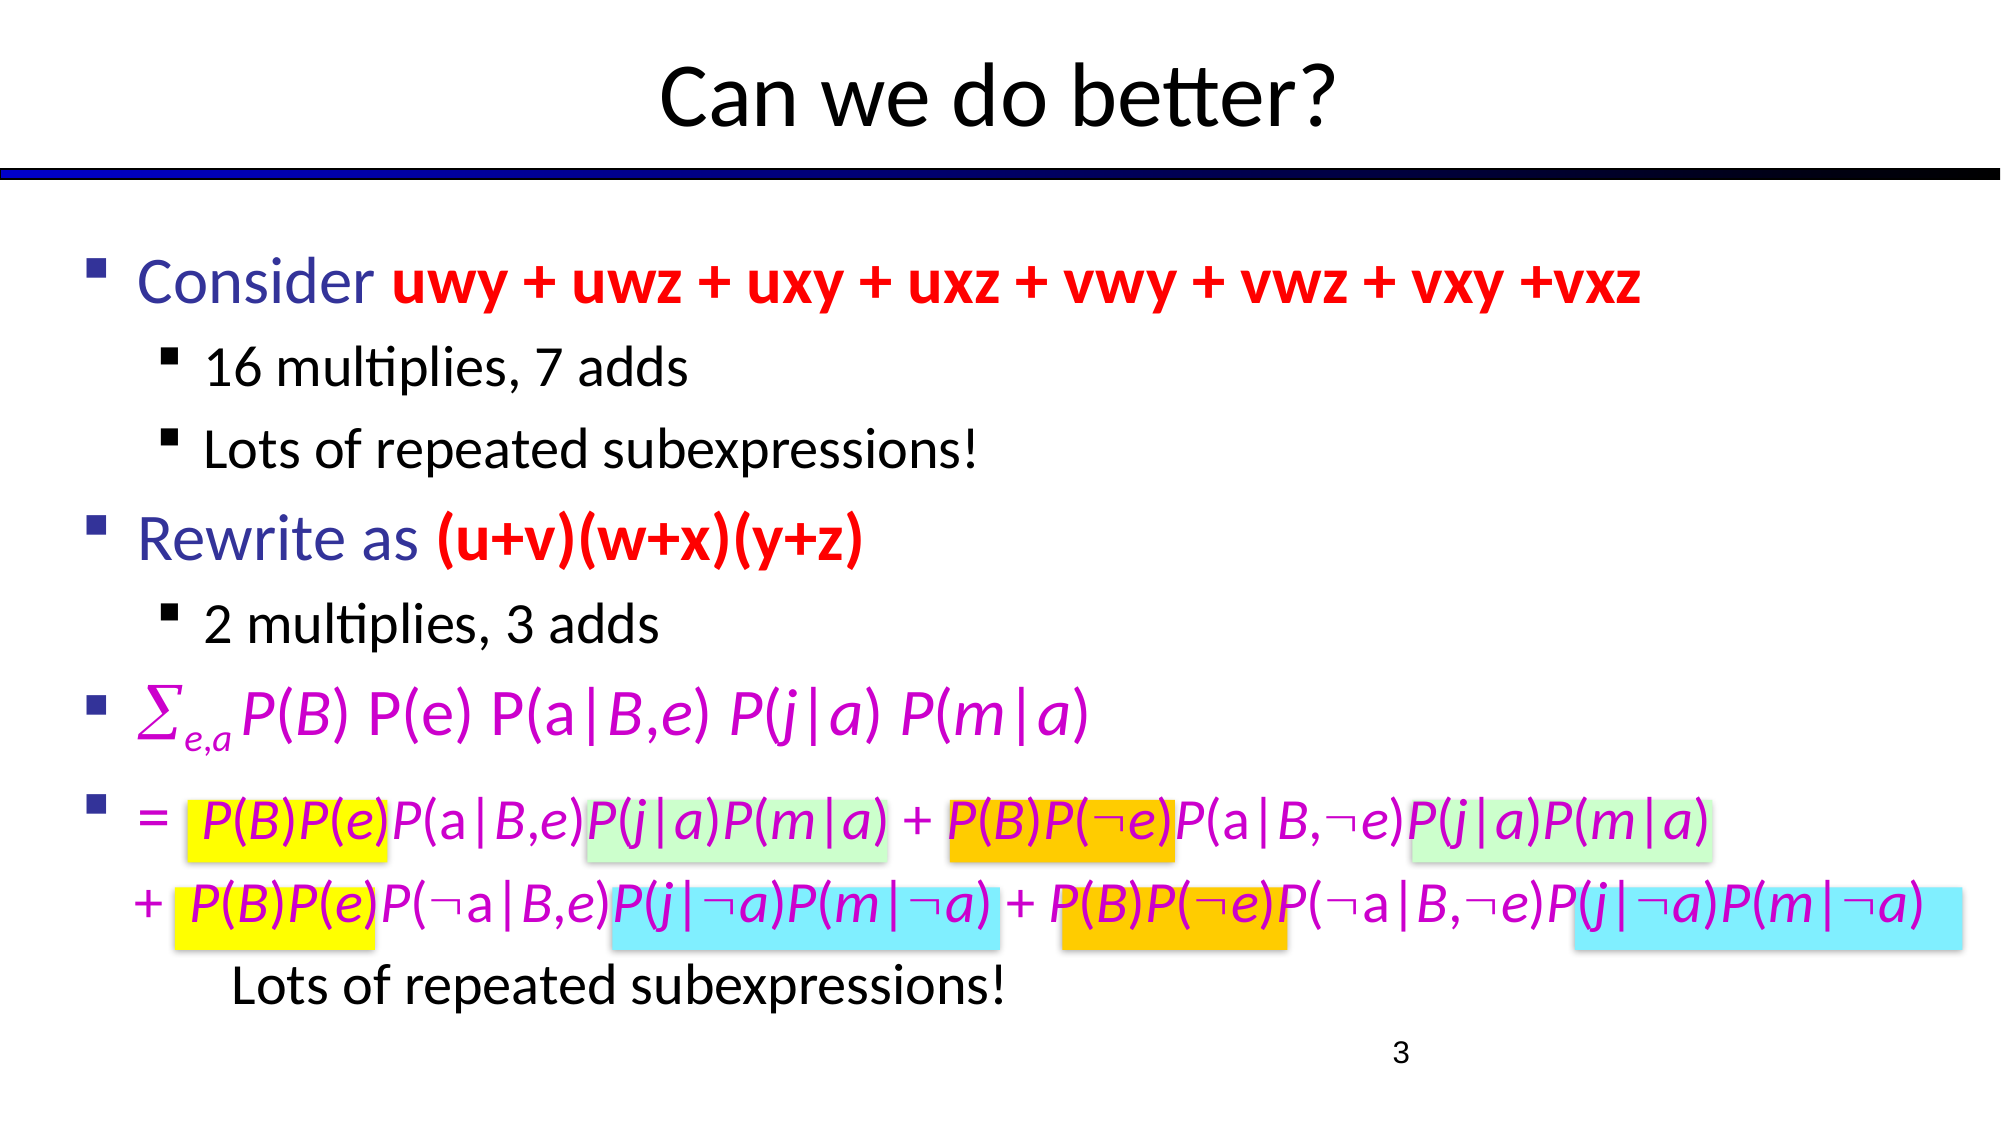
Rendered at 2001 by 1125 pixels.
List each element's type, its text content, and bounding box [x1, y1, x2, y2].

title Can we do better? [0, 0, 2000, 184]
list Consider uwy + uwz + uxy + uxz + vwy + vwz + vxy +vxz 16 multiplies, 7 adds Lots of repeated subexpressions! Rewrite as (u+v)(w+x)(y+z) 2 multiplies, 3 adds e,a P(B) P(e) P(a|B,e) P(j|a) P(m|a) = P(B)P(e)P(a|B,e)P(j|a)P(m|a) + P(B)P(e)P(a|B,e)P(j|a)P(m|a) + P(B)P(e)P(a|B,e)P(j|a)P(m|a) + P(B)P(e)P(a|B,e)P(j|a)P(m|a) Lots of repeated subexpressions! [66, 228, 2000, 1026]
slide_number 3 [1074, 1024, 1426, 1103]
